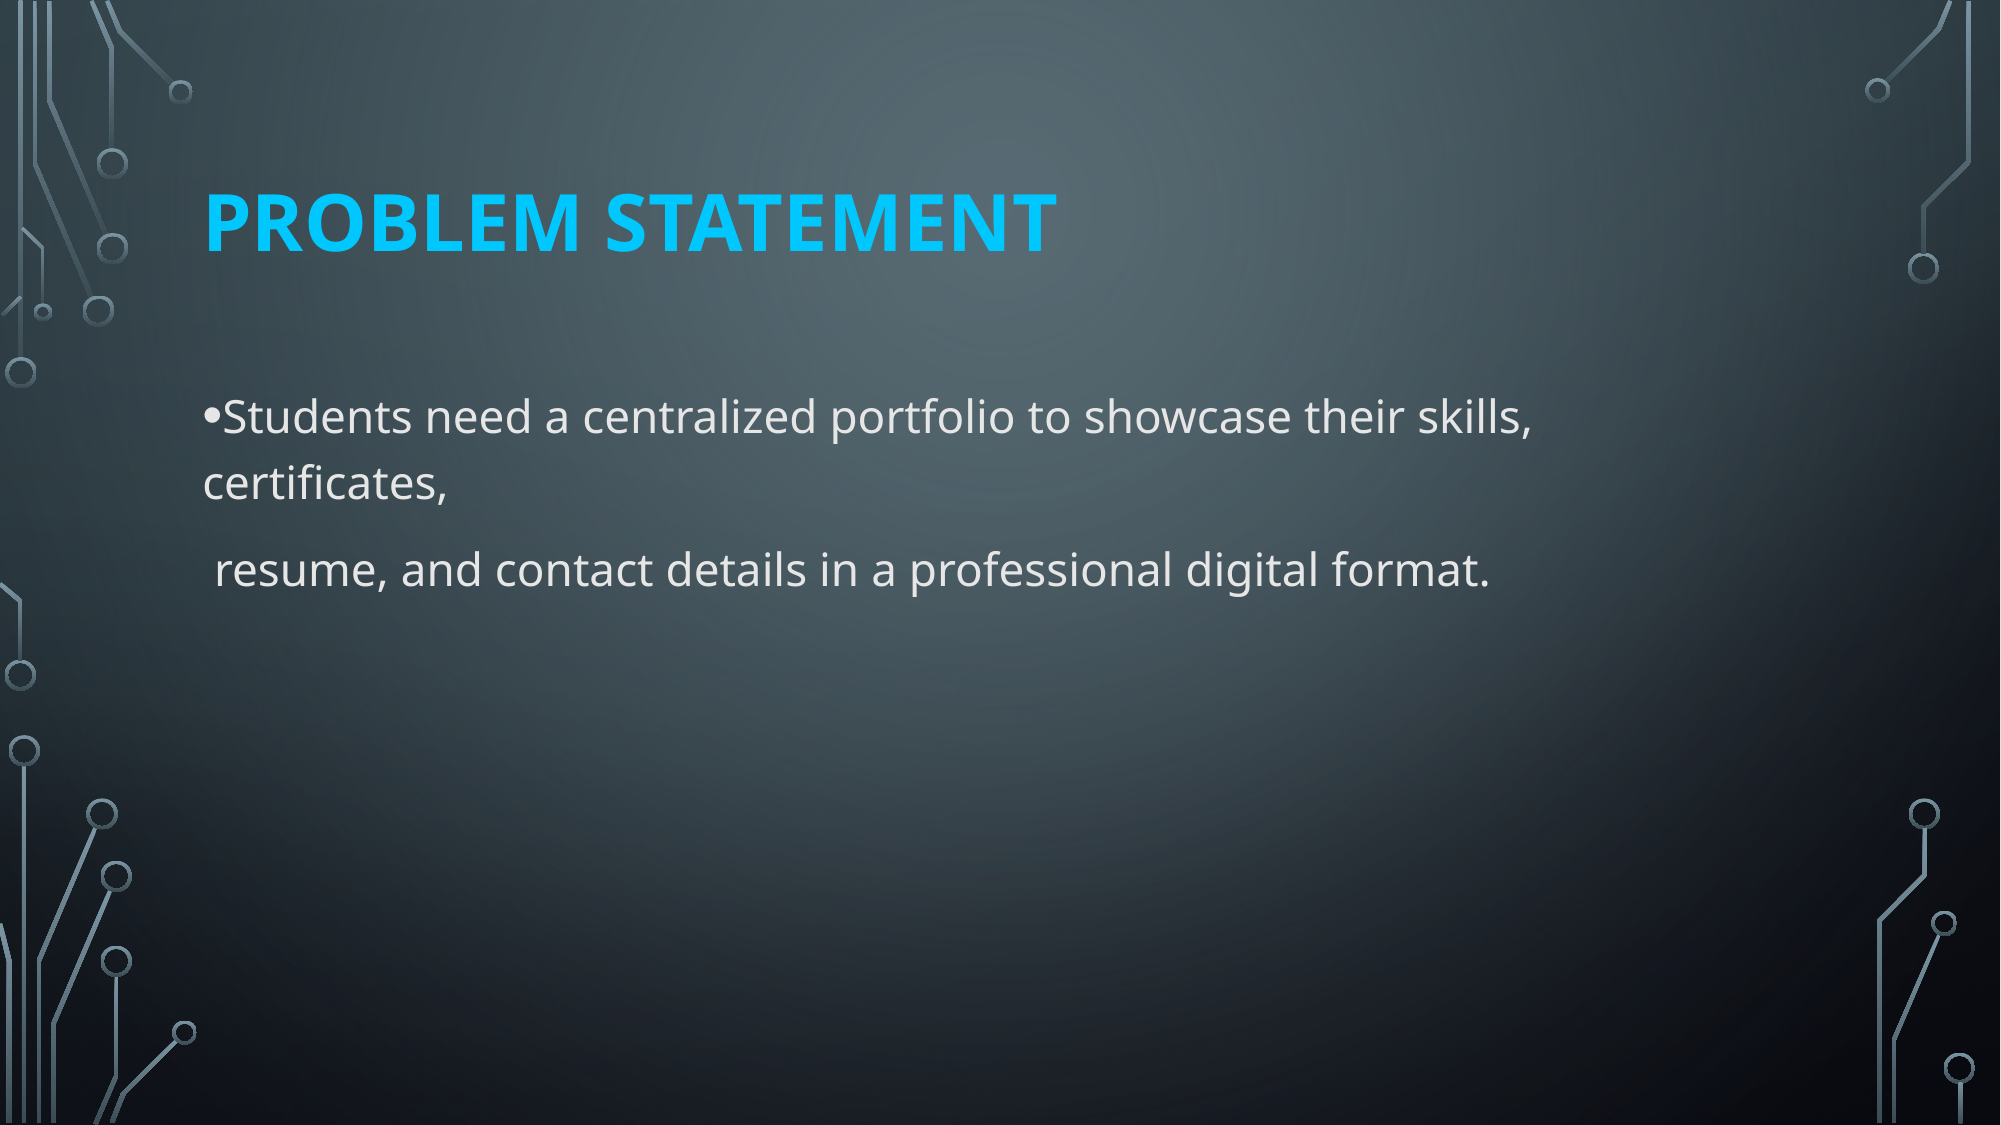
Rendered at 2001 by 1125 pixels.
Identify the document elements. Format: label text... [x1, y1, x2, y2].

list Students need a centralized portfolio to showcase their skills, certificates, resume, and contact details in a professional digital format. [187, 369, 1767, 1022]
title Problem Statement [187, 123, 1813, 327]
